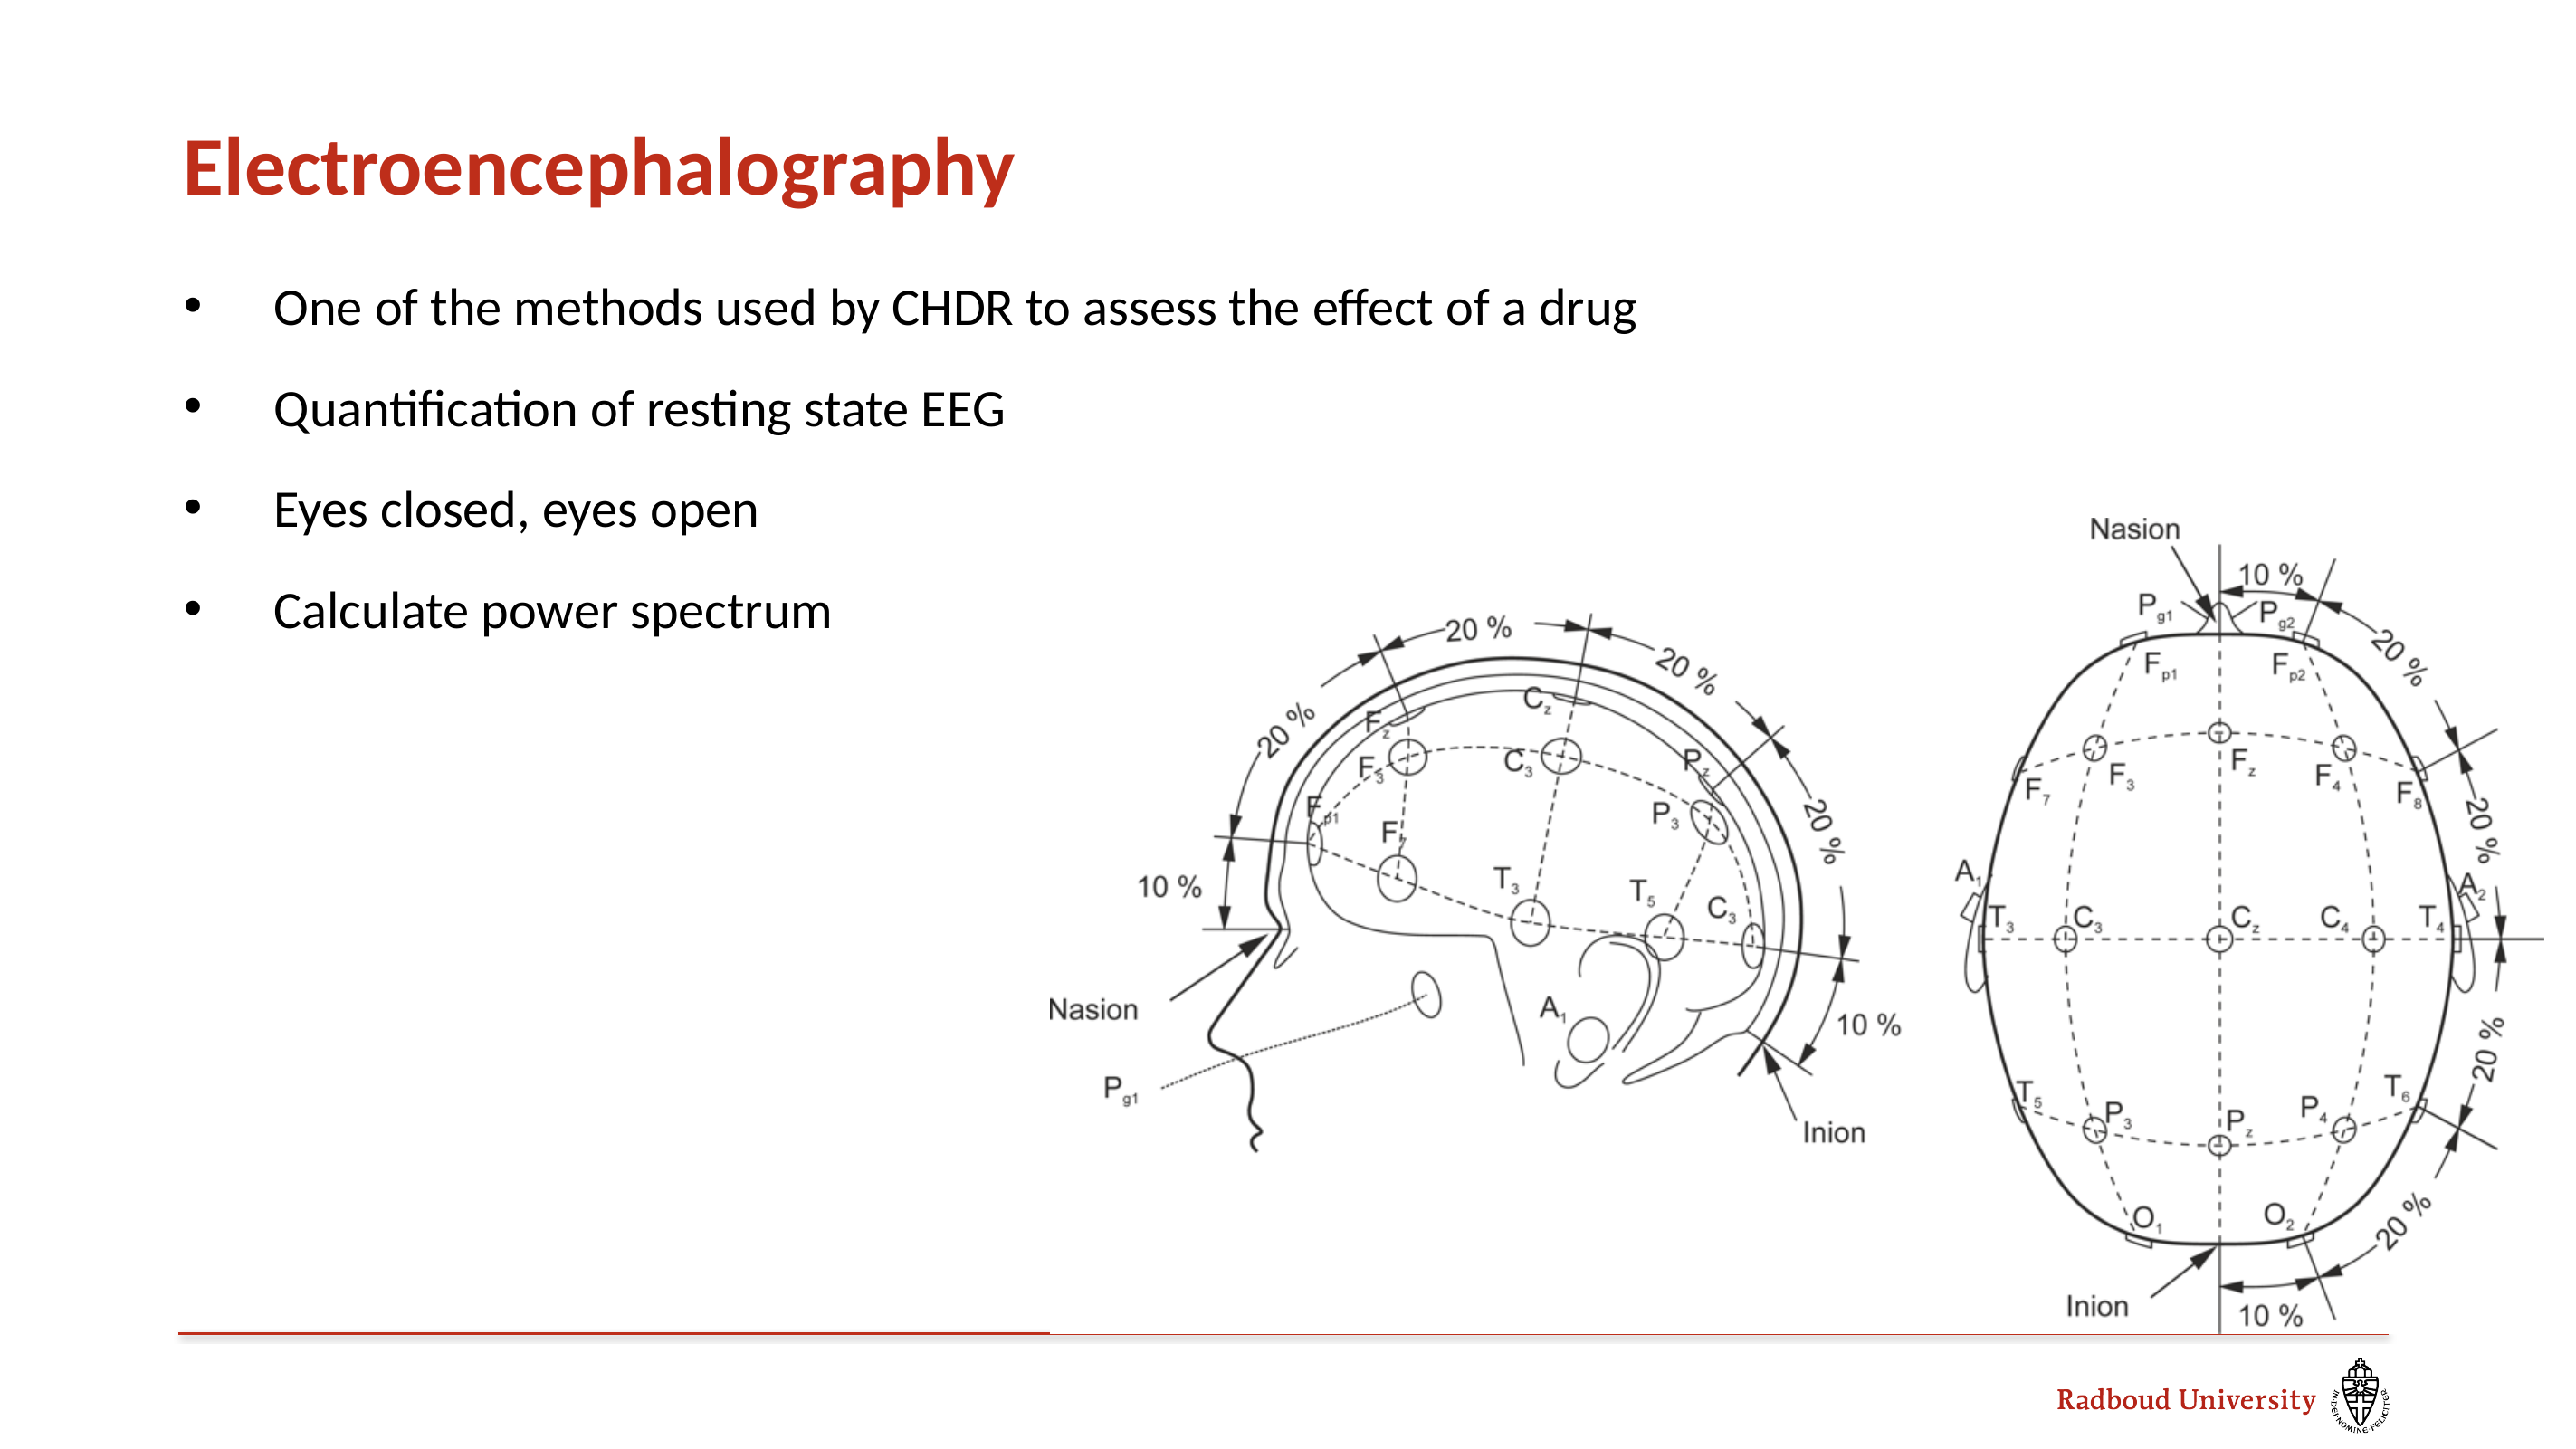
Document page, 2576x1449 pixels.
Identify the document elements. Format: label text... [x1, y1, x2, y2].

picture [1050, 518, 2544, 1334]
title Electroencephalography [178, 107, 2390, 267]
list One of the methods used by CHDR to assess the effect of a drug Quantification of resting state EEG Eyes closed, eyes open Calculate power spectrum [177, 267, 2390, 1310]
picture [2057, 1358, 2390, 1434]
